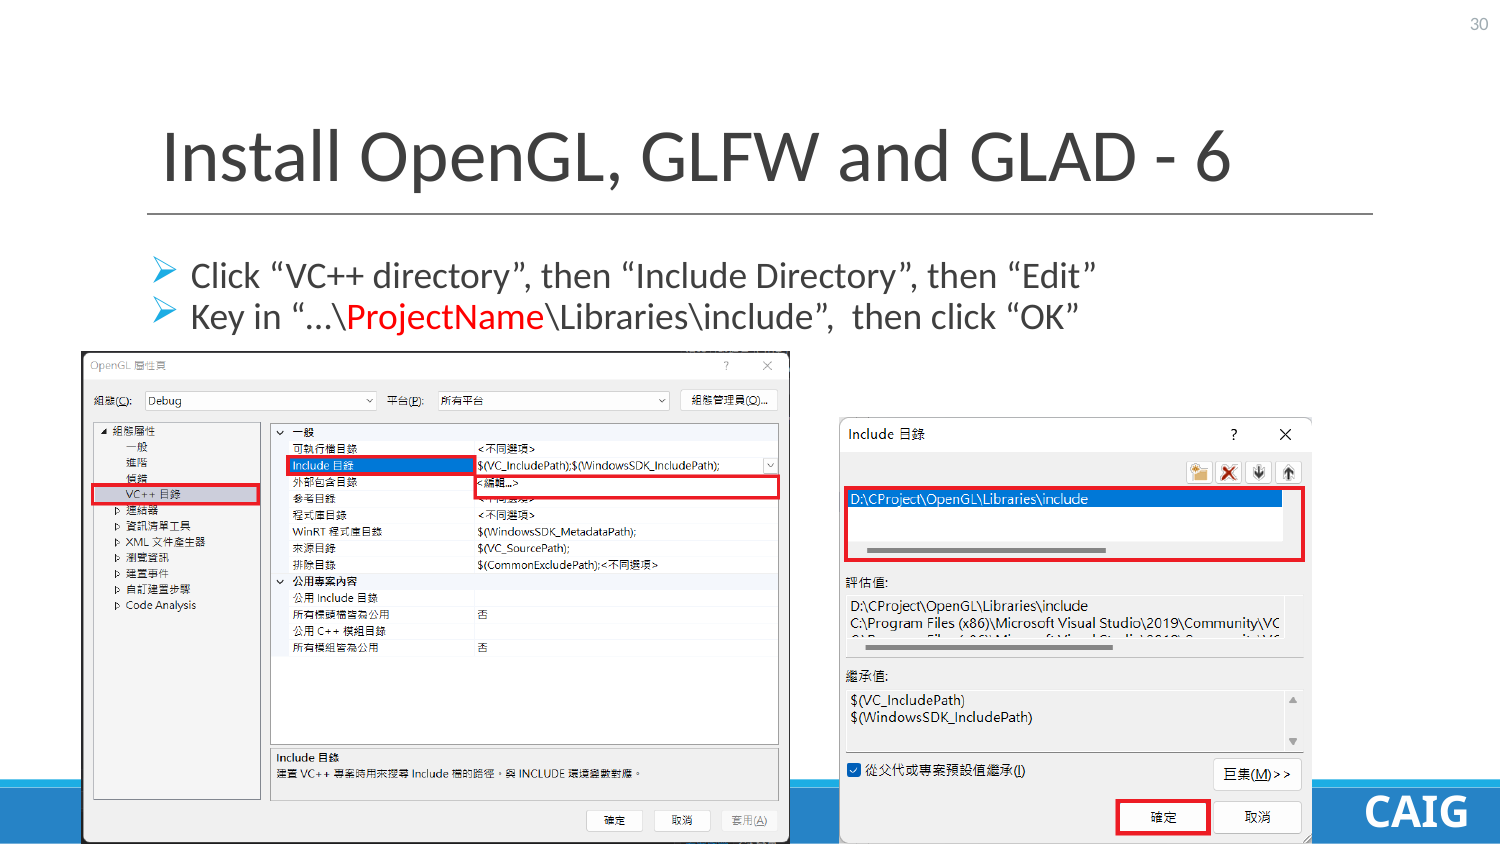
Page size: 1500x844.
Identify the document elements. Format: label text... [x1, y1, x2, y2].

picture [838, 416, 1312, 844]
picture [80, 351, 791, 844]
list Click “VC++ directory”, then “Include Directory”, then “Edit” Key in “…\ProjectName\Libraries\include”, then click “OK” [150, 250, 1388, 746]
title Install OpenGL, GLFW and GLAD - 6 [150, 23, 1388, 202]
